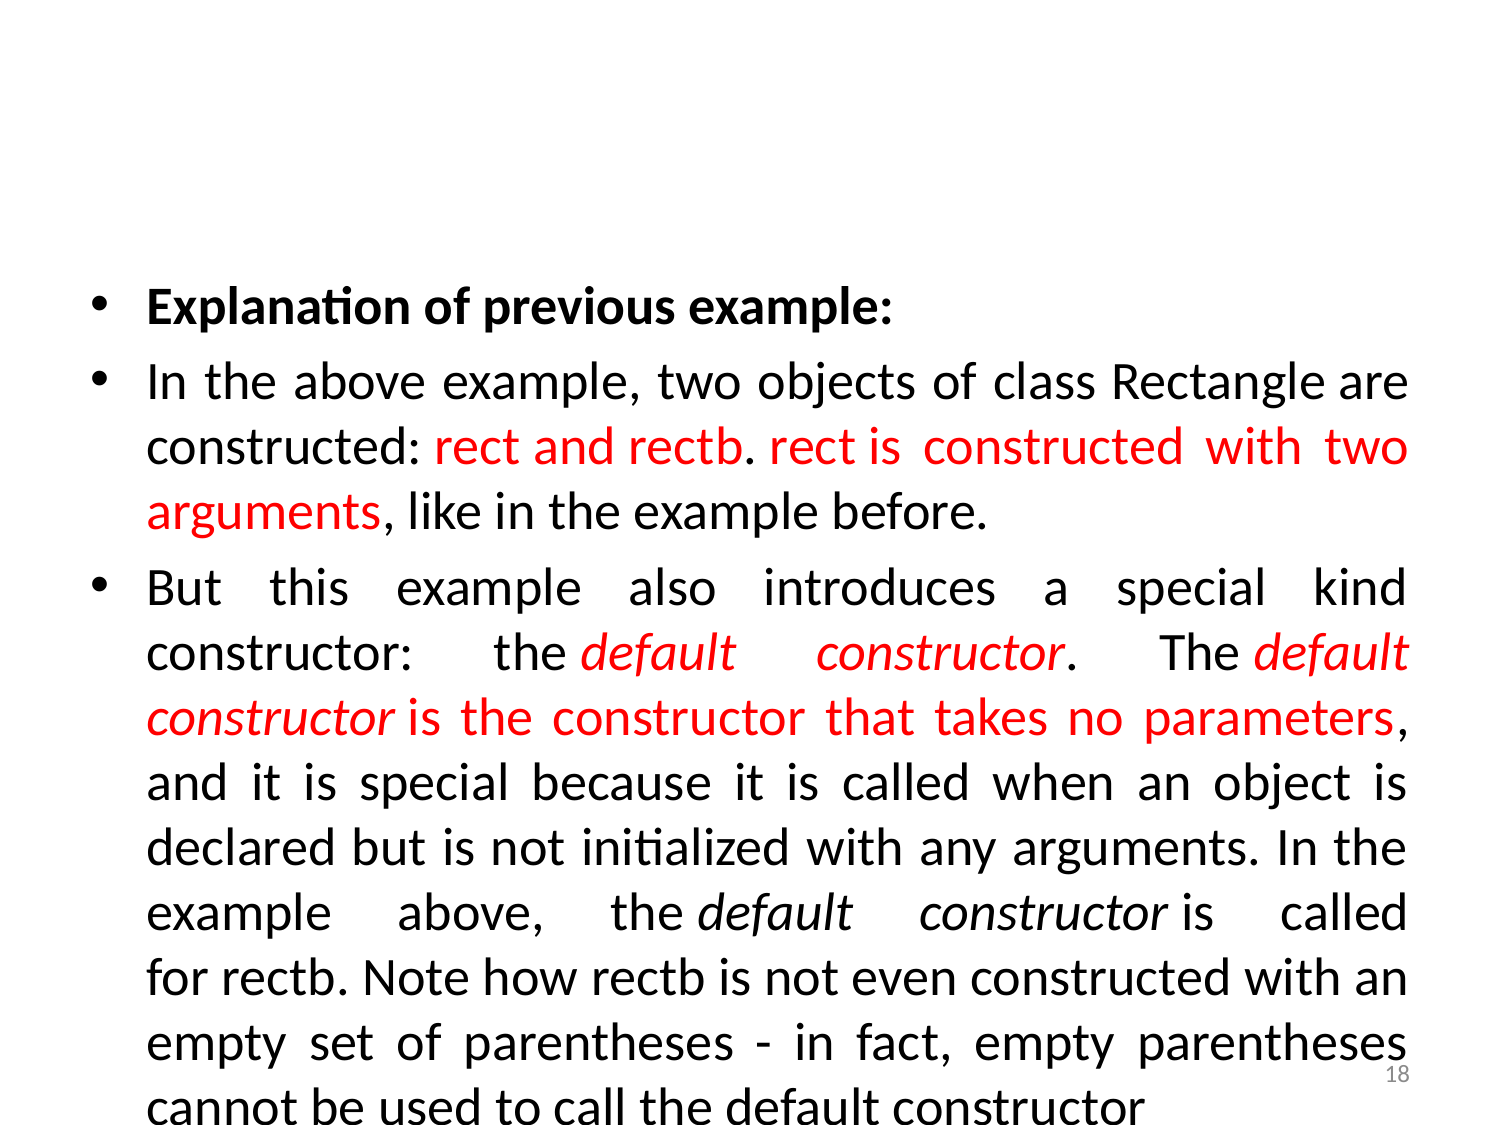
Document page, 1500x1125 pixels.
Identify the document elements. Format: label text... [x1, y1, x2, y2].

list Explanation of previous example: In the above example, two objects of class Rectangle are constructed: rect and rectb. rect is constructed with two arguments, like in the example before. But this example also introduces a special kind constructor: the default constructor. The default constructor is the constructor that takes no parameters, and it is special because it is called when an object is declared but is not initialized with any arguments. In the example above, the default constructor is called for rectb. Note how rectb is not even constructed with an empty set of parentheses - in fact, empty parentheses cannot be used to call the default constructor [75, 262, 1425, 1005]
slide_number 18 [1074, 1042, 1425, 1103]
